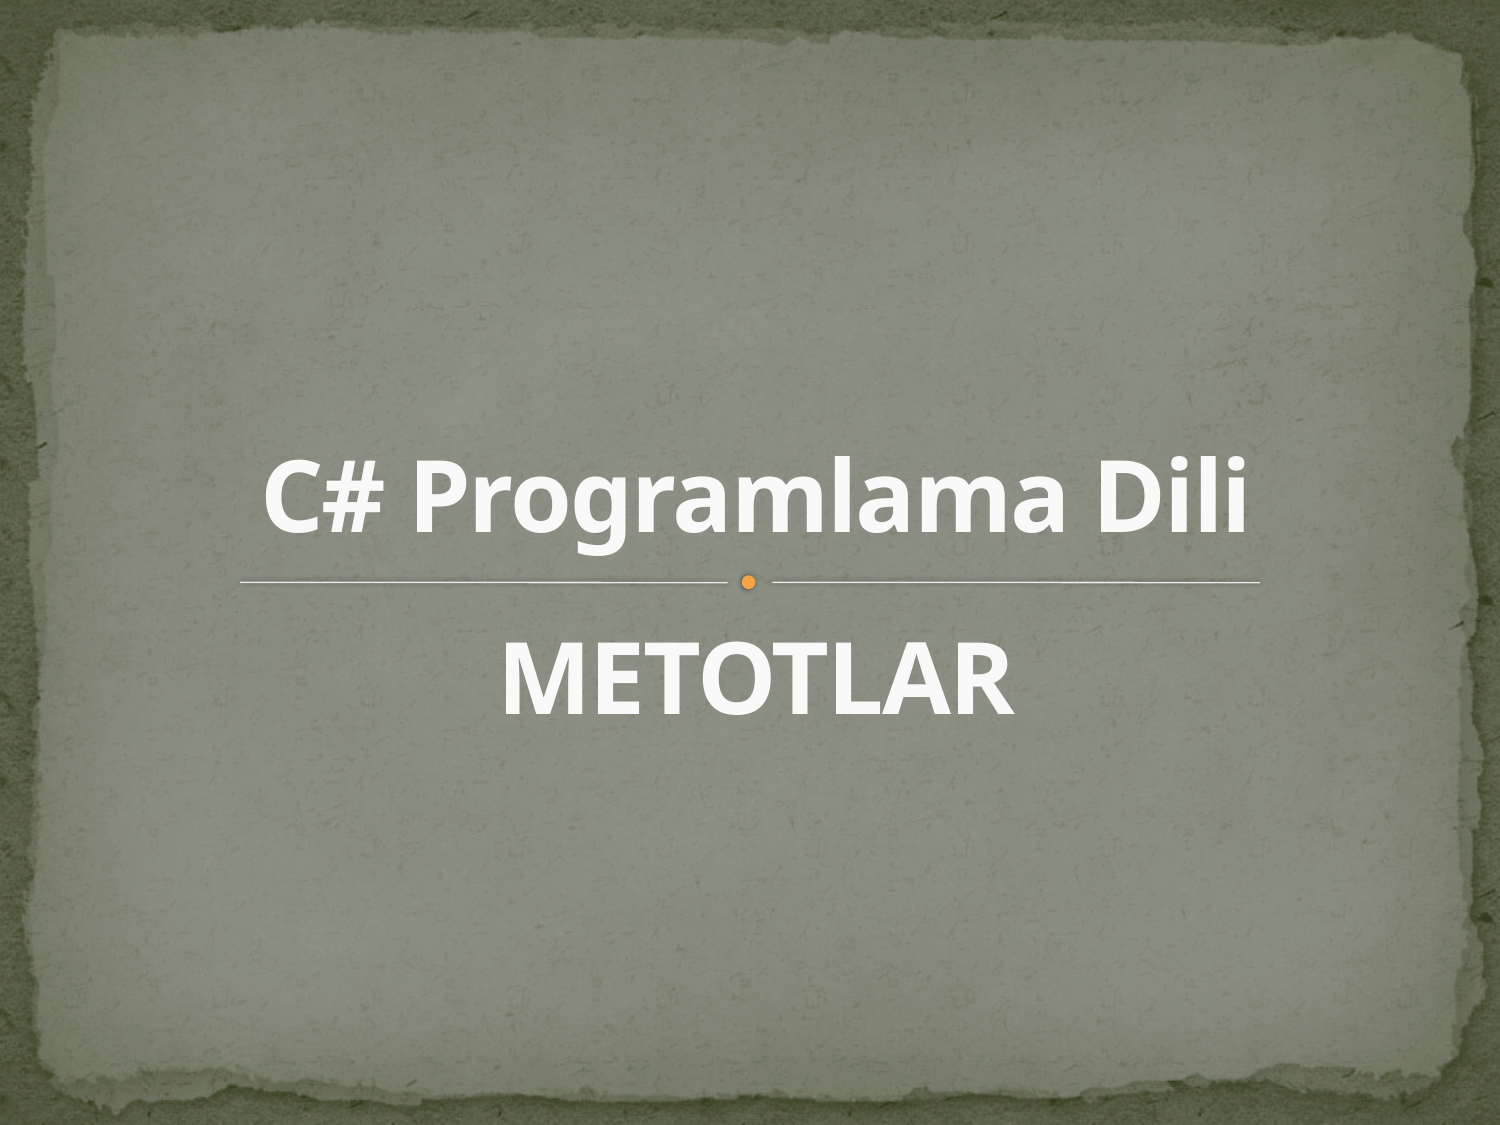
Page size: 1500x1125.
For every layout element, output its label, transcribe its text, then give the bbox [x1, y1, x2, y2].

subtitle METOTLAR [75, 606, 1438, 795]
title C# Programlama Dili [74, 235, 1438, 561]
